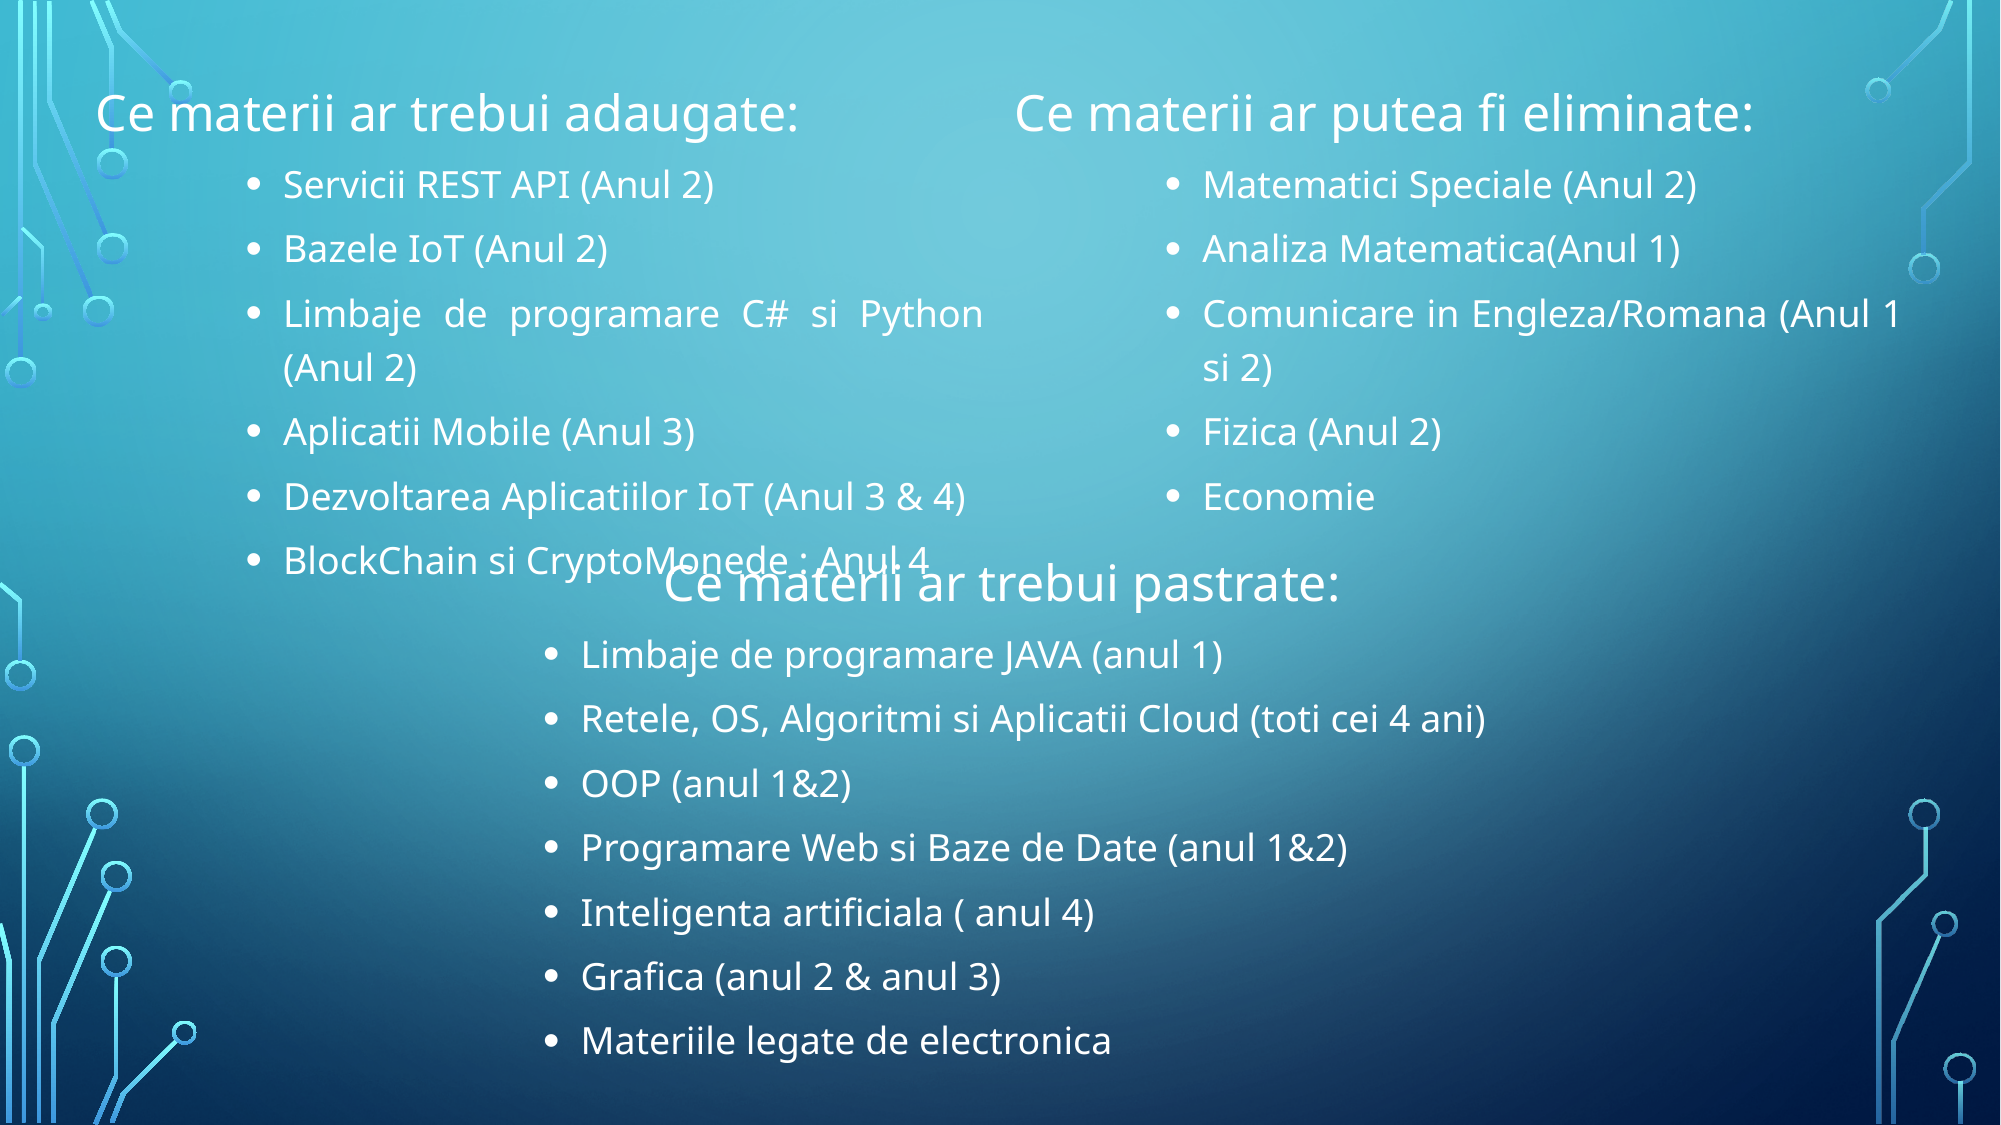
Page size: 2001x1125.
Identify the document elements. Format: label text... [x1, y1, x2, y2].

list Ce materii ar trebui adaugate: Servicii REST API (Anul 2) Bazele IoT (Anul 2) Limbaje de programare C# si Python (Anul 2) Aplicatii Mobile (Anul 3) Dezvoltarea Aplicatiilor IoT (Anul 3 & 4) BlockChain si CryptoMonede : Anul 4 [80, 62, 999, 644]
text_box Ce materii ar putea fi eliminate: Matematici Speciale (Anul 2) Analiza Matematica(Anul 1) Comunicare in Engleza/Romana (Anul 1 si 2) Fizica (Anul 2) Economie [999, 62, 1920, 644]
text_box Ce materii ar trebui pastrate: Limbaje de programare JAVA (anul 1) Retele, OS, Algoritmi si Aplicatii Cloud (toti cei 4 ani) OOP (anul 1&2) Programare Web si Baze de Date (anul 1&2) Inteligenta artificiala ( anul 4) Grafica (anul 2 & anul 3) Materiile legate de electronica [378, 532, 1627, 1114]
